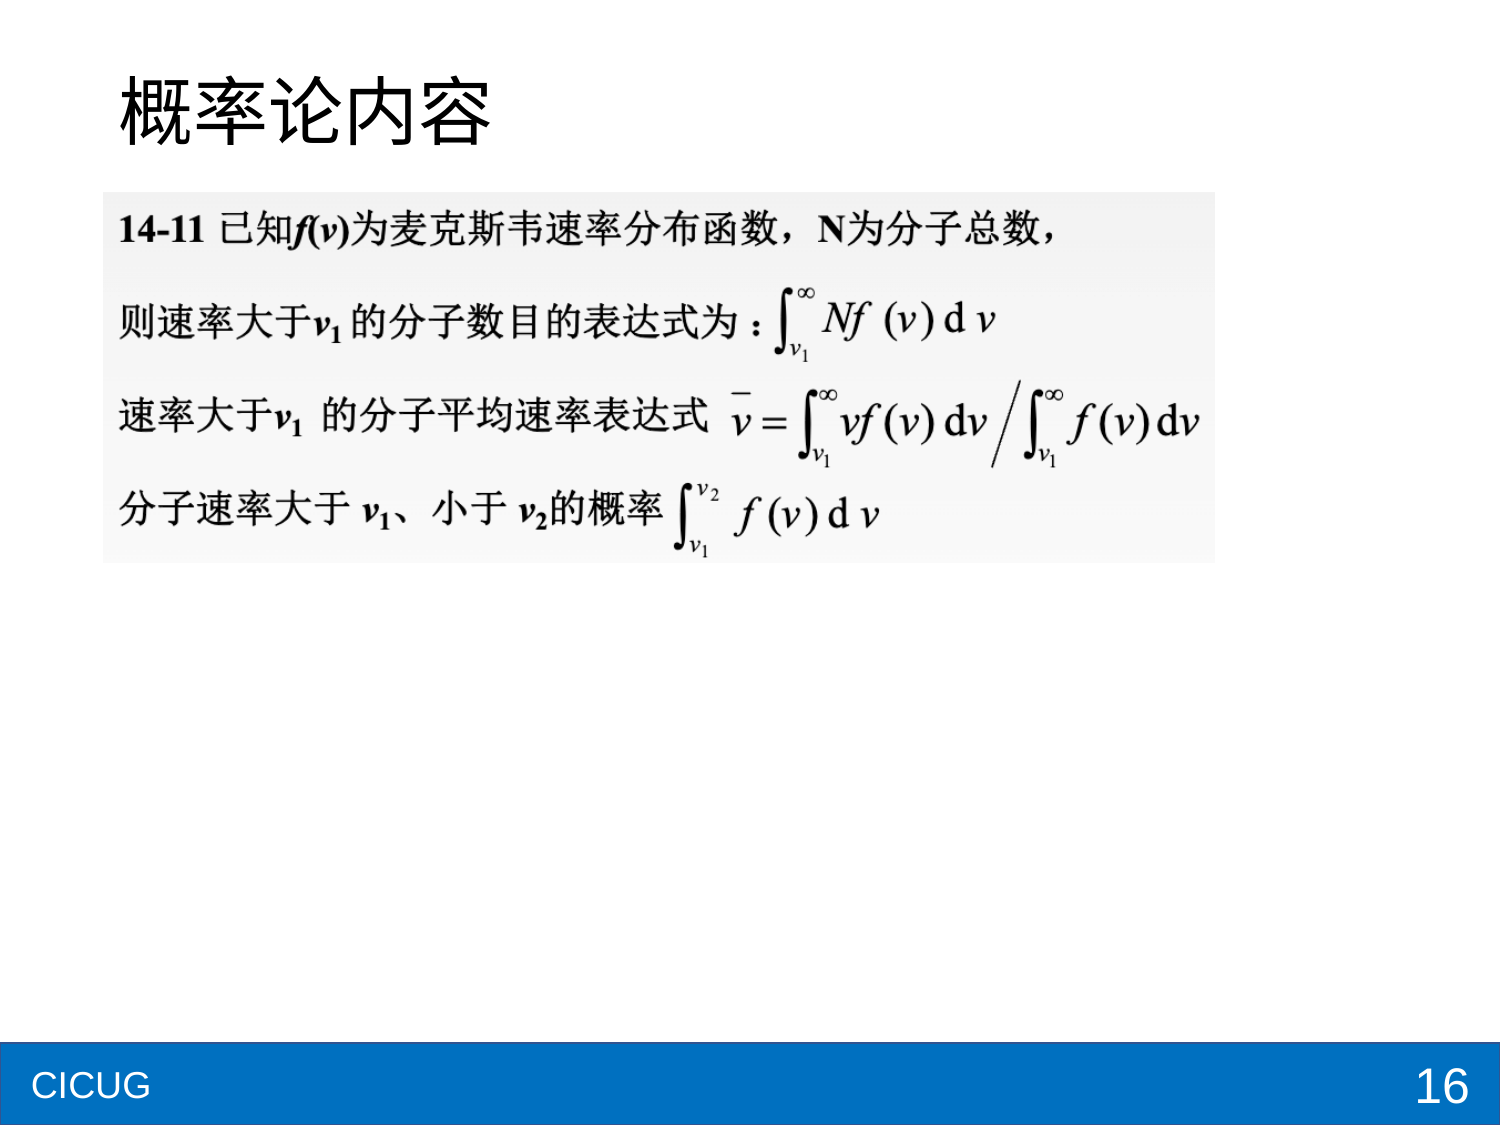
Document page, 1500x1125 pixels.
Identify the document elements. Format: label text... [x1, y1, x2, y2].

title 概率论内容 [103, 59, 1397, 171]
slide_number 16 [1147, 1054, 1485, 1114]
picture [103, 192, 1215, 563]
